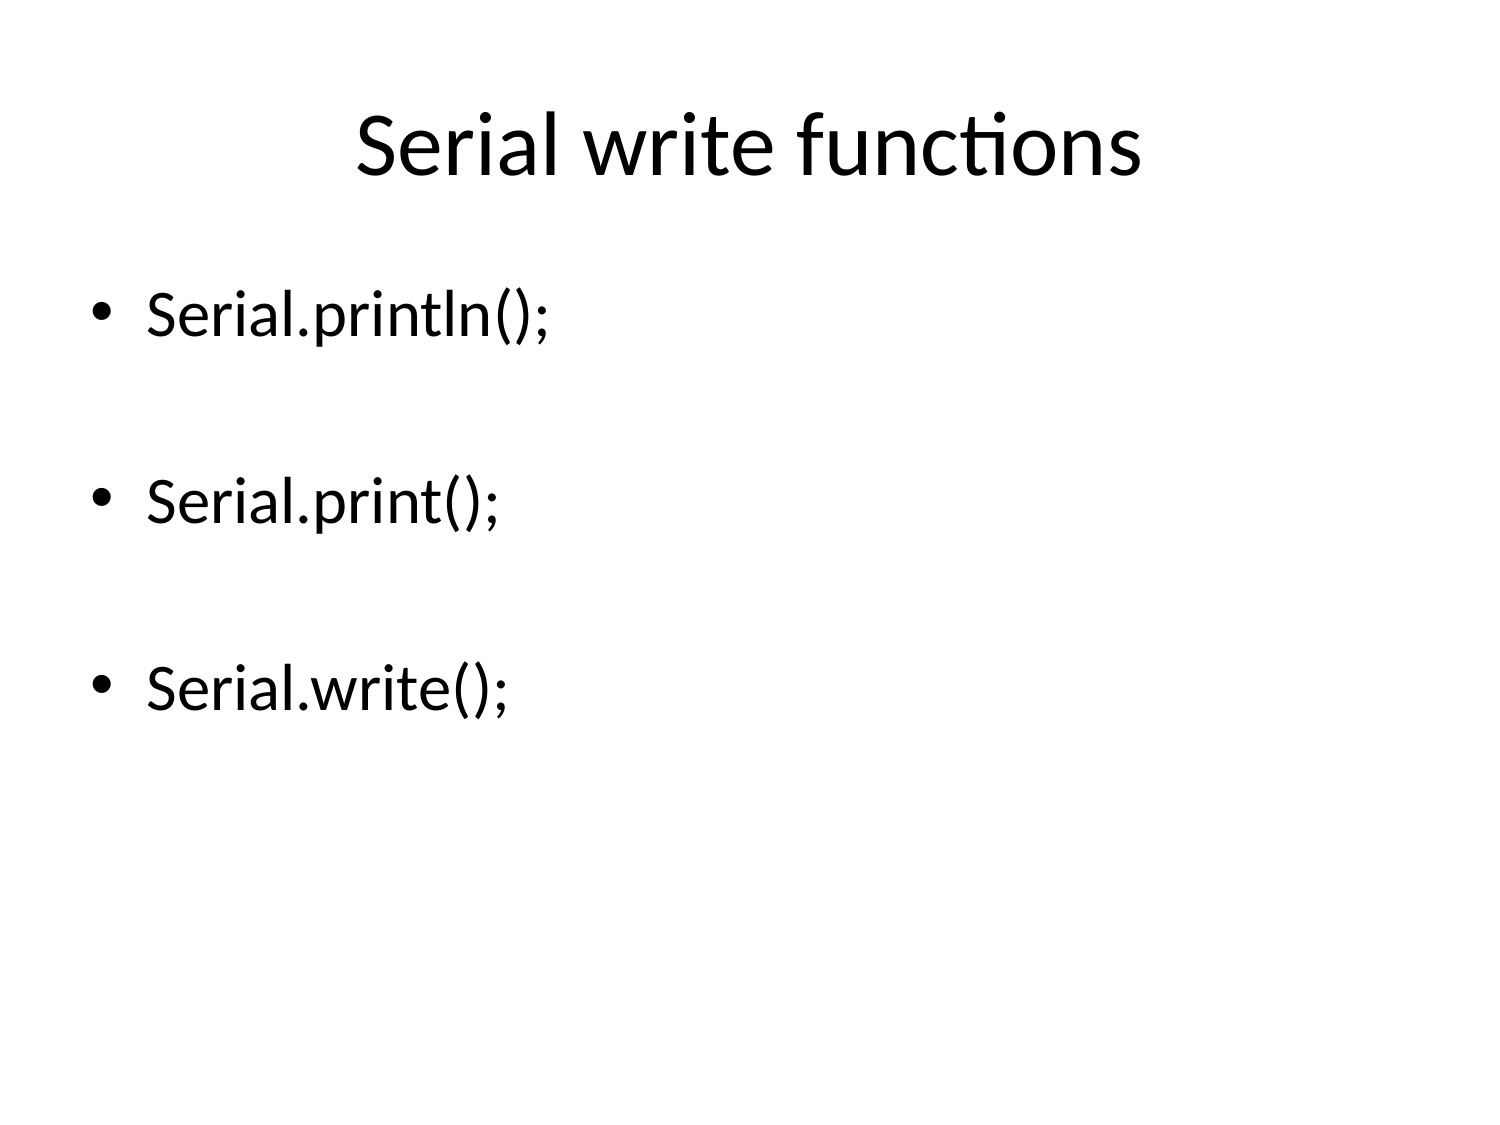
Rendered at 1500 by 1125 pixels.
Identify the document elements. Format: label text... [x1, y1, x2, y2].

list Serial.println(); Serial.print(); Serial.write(); [75, 262, 1425, 1005]
title Serial write functions [75, 45, 1425, 233]
